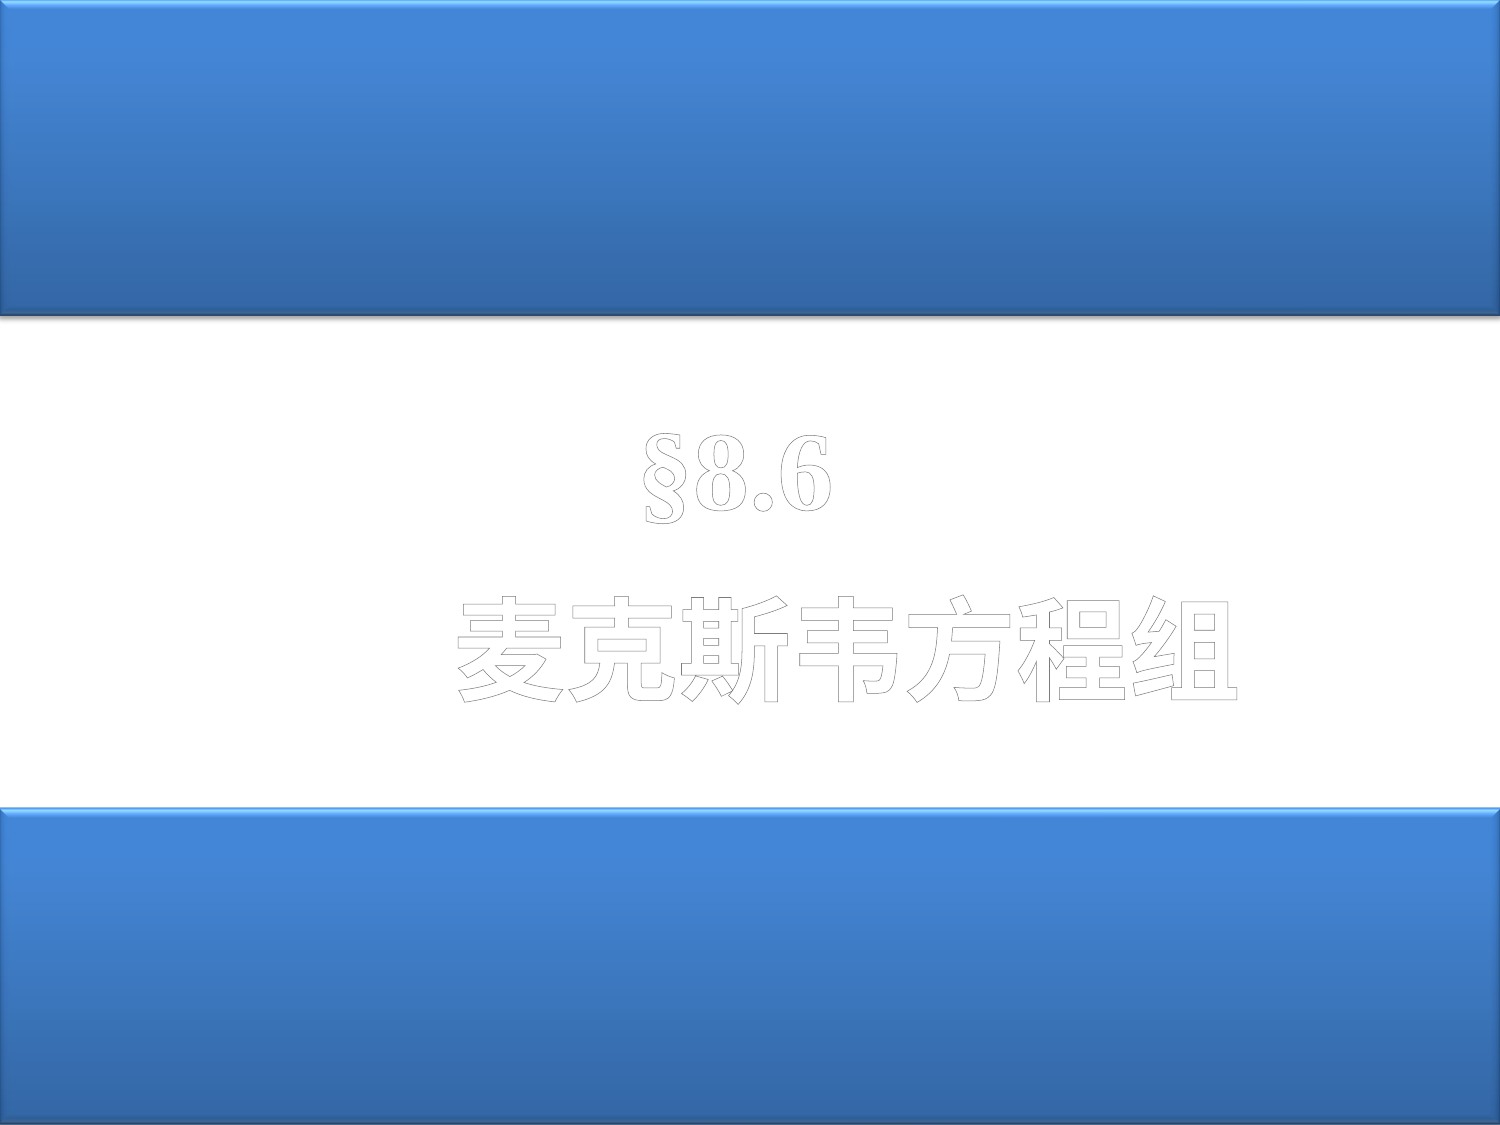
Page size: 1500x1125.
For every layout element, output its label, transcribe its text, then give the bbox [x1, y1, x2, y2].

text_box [0, 803, 1500, 1125]
text_box 麦克斯韦方程组 [438, 571, 1256, 722]
text_box §8.6 [621, 389, 849, 540]
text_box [0, 0, 1500, 329]
